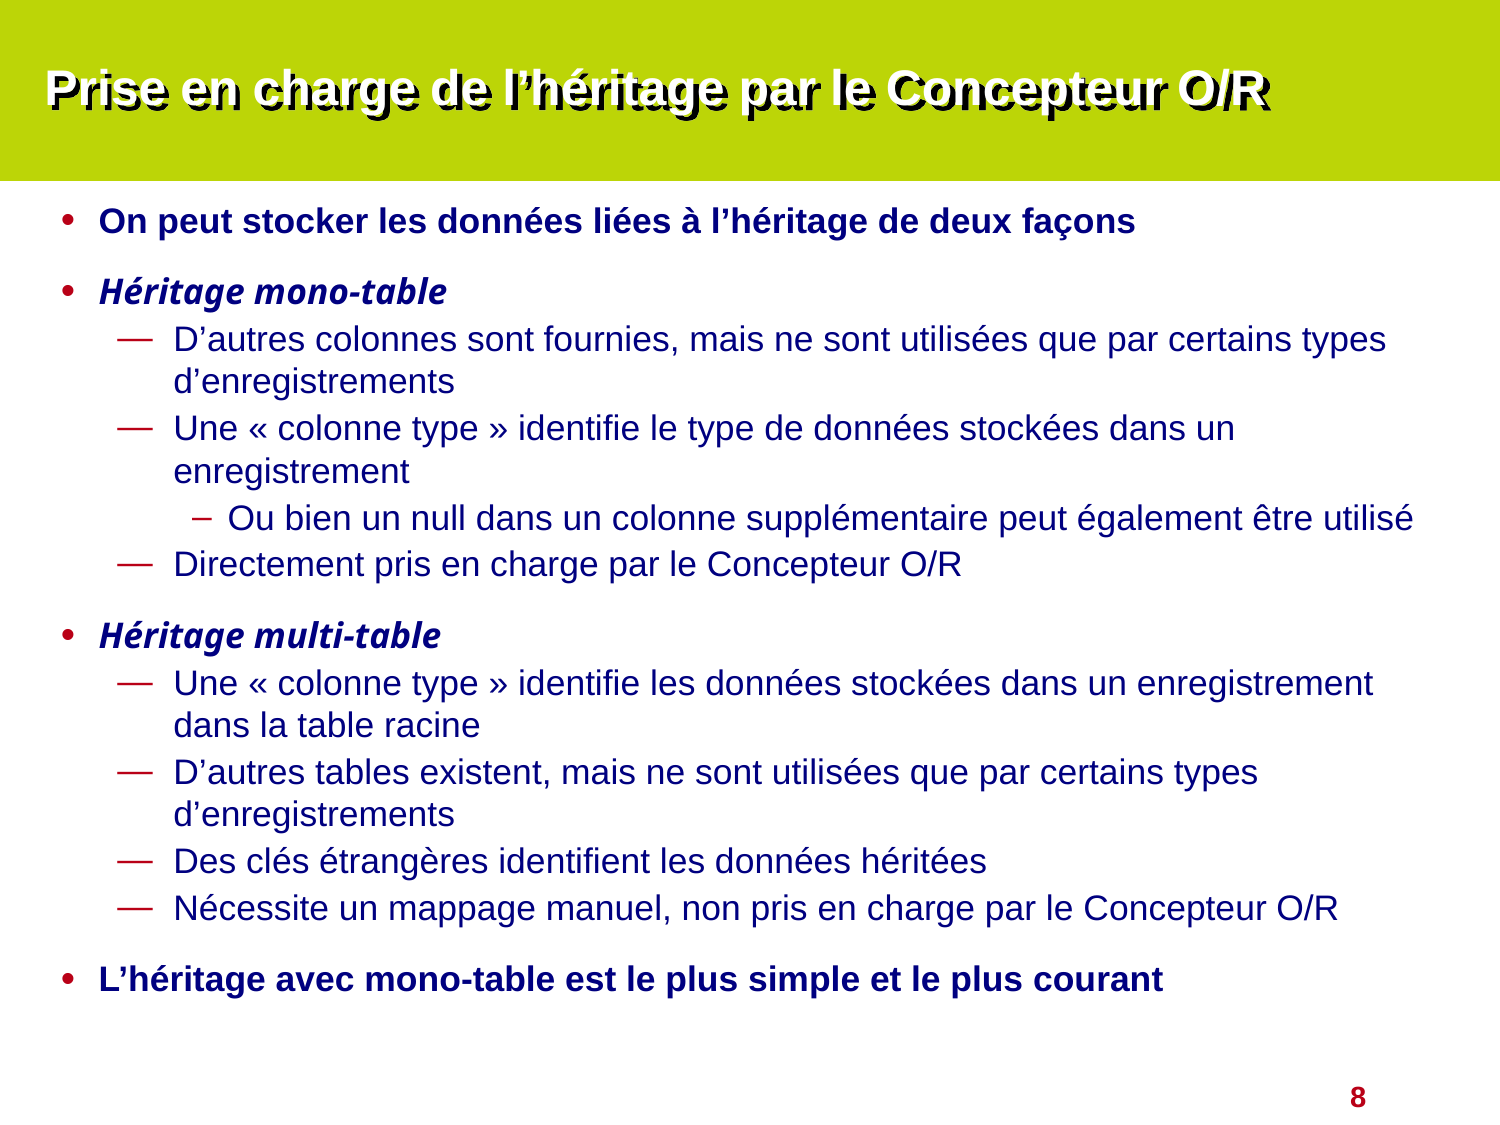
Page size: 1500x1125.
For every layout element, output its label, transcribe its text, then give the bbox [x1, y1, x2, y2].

title Prise en charge de l’héritage par le Concepteur O/R [29, 26, 1369, 146]
list On peut stocker les données liées à l’héritage de deux façons Héritage mono-table D’autres colonnes sont fournies, mais ne sont utilisées que par certains types d’enregistrements Une « colonne type » identifie le type de données stockées dans un enregistrement Ou bien un null dans un colonne supplémentaire peut également être utilisé Directement pris en charge par le Concepteur O/R Héritage multi-table Une « colonne type » identifie les données stockées dans un enregistrement dans la table racine D’autres tables existent, mais ne sont utilisées que par certains types d’enregistrements Des clés étrangères identifient les données héritées Nécessite un mappage manuel, non pris en charge par le Concepteur O/R L’héritage avec mono-table est le plus simple et le plus courant [45, 189, 1457, 1015]
